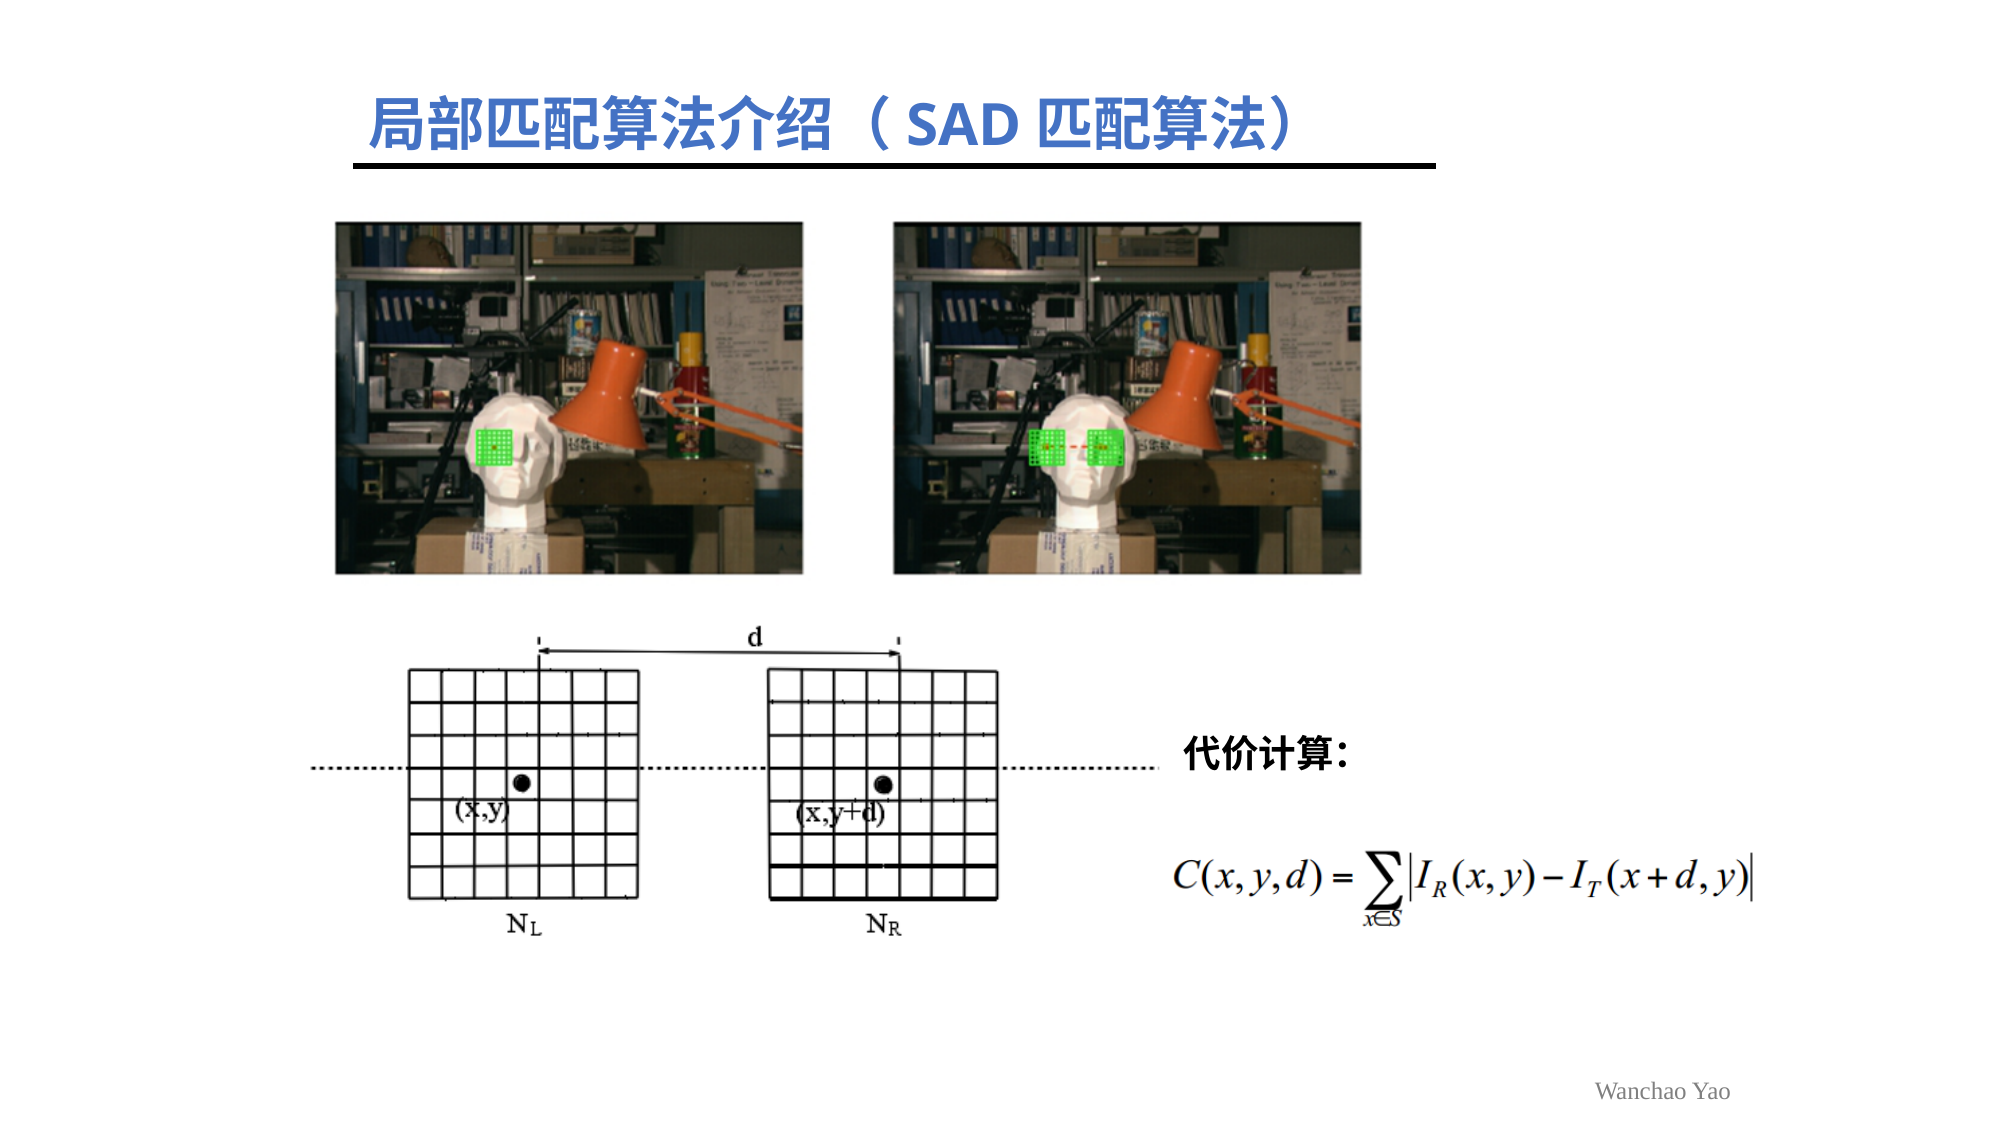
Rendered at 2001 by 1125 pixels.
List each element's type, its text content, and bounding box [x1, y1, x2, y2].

text_box 局部匹配算法介绍（SAD匹配算法） [353, 54, 1647, 191]
picture [253, 609, 1759, 950]
picture [327, 211, 1369, 586]
text_box 代价计算： [1170, 722, 1718, 783]
text_box Wanchao Yao [1594, 1077, 1732, 1112]
